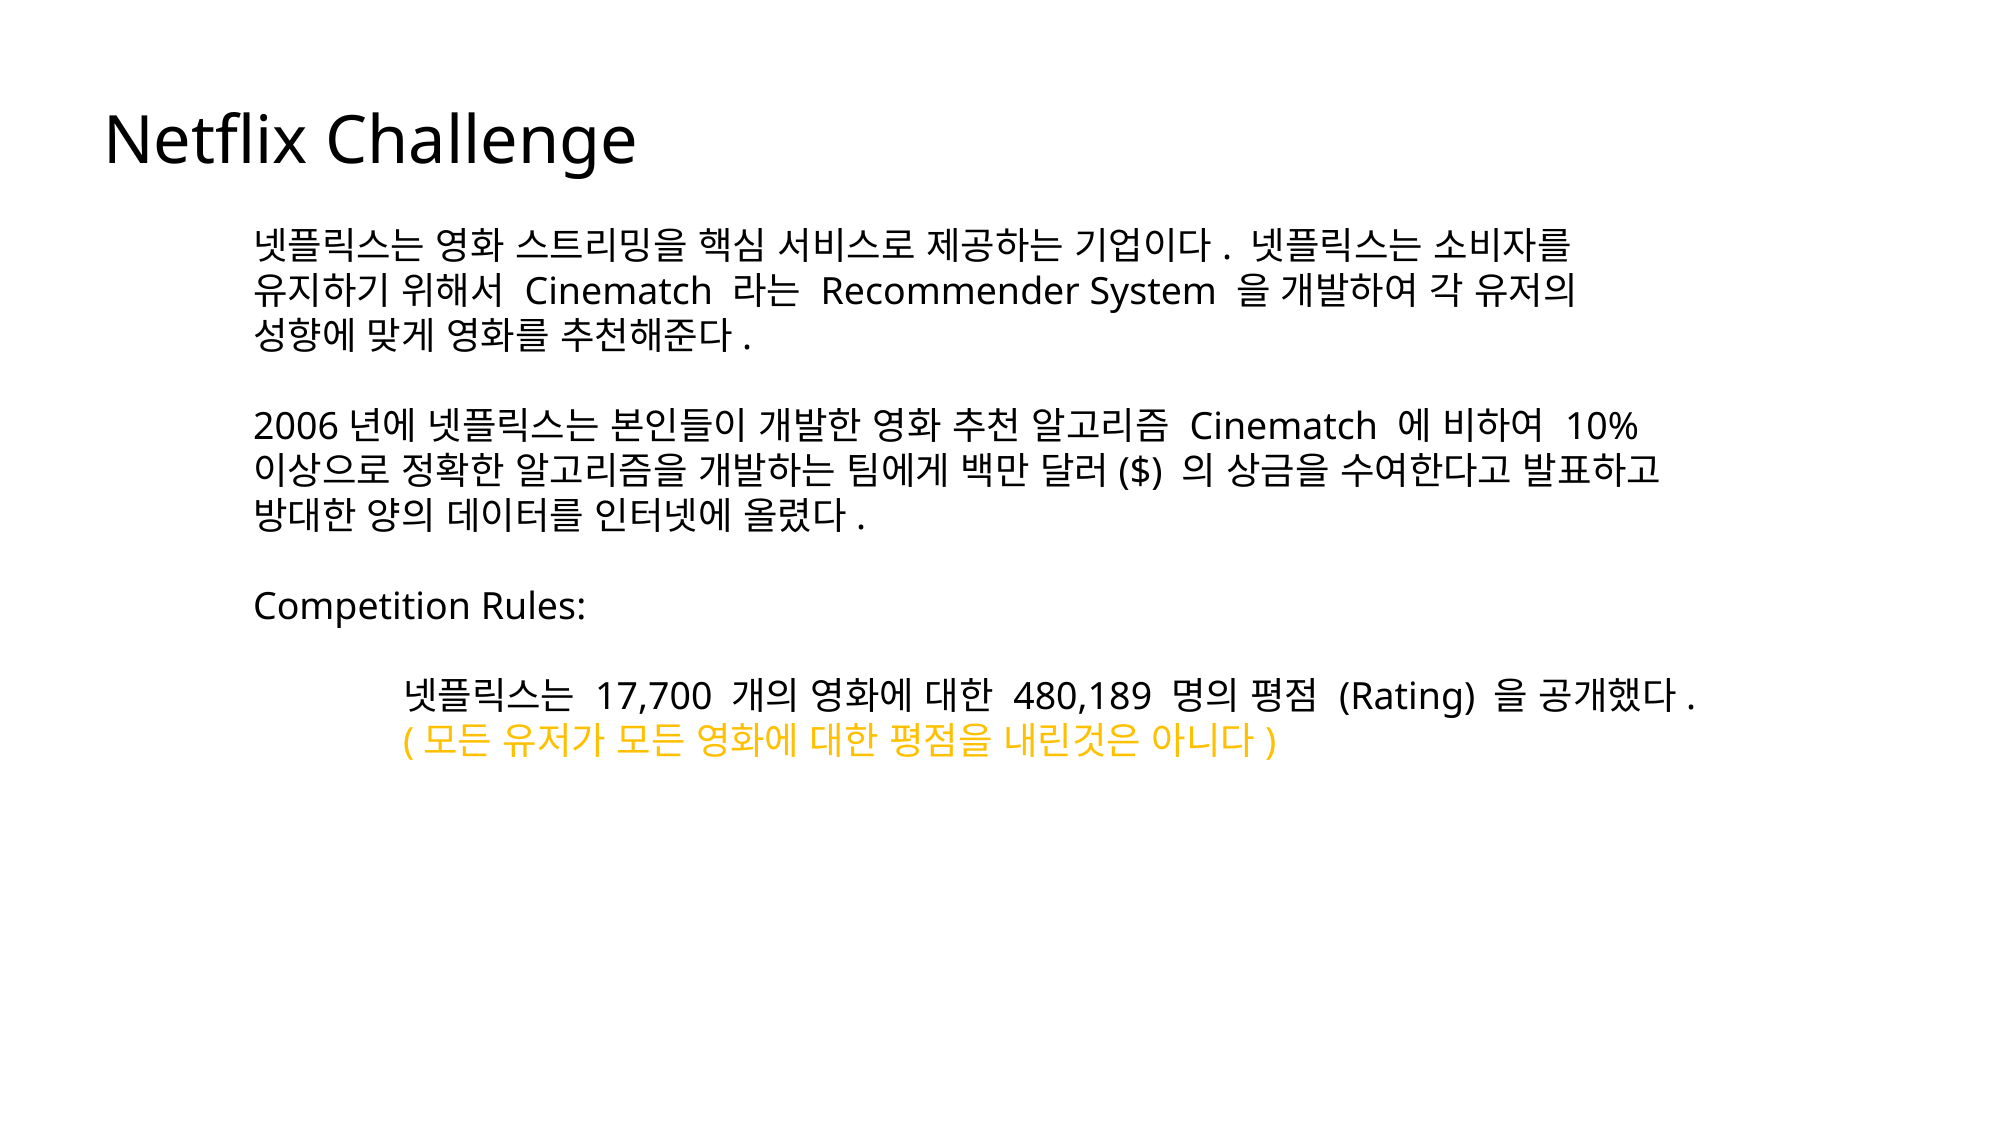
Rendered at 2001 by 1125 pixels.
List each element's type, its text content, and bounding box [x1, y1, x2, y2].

text_box Netflix Challenge 넷플릭스는 영화 스트리밍을 핵심 서비스로 제공하는 기업이다. 넷플릭스는 소비자를 유지하기 위해서 Cinematch 라는 Recommender System 을 개발하여 각 유저의 성향에 맞게 영화를 추천해준다. 2006년에 넷플릭스는 본인들이 개발한 영화 추천 알고리즘 Cinematch 에 비하여 10% 이상으로 정확한 알고리즘을 개발하는 팀에게 백만 달러($) 의 상금을 수여한다고 발표하고 방대한 양의 데이터를 인터넷에 올렸다. Competition Rules: 넷플릭스는 17,700 개의 영화에 대한 480,189 명의 평점 (Rating) 을 공개했다. (모든 유저가 모든 영화에 대한 평점을 내린것은 아니다) [88, 89, 1950, 860]
